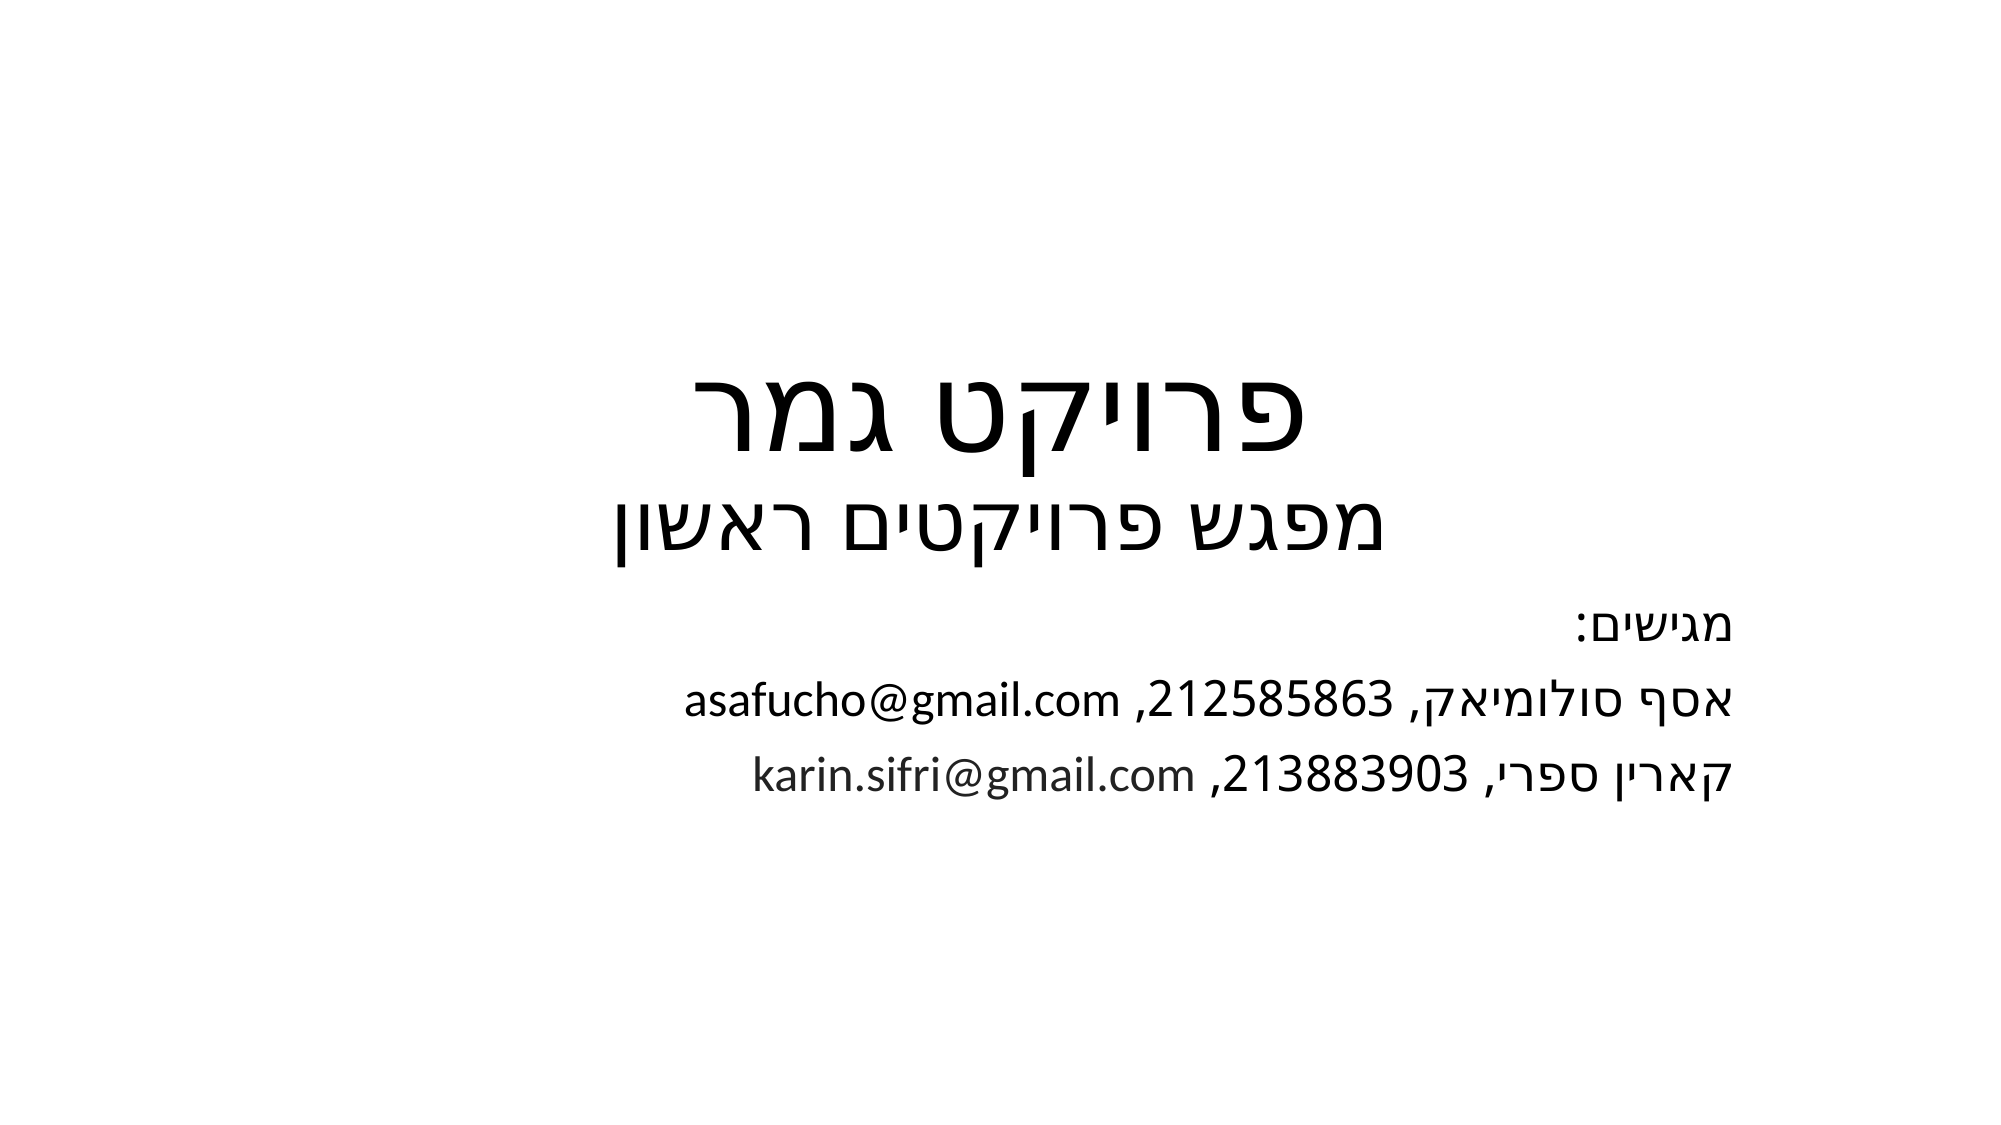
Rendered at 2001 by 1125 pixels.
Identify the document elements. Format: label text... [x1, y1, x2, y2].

title פרויקט גמר מפגש פרויקטים ראשון [249, 184, 1750, 576]
subtitle מגישים: אסף סולומיאק, 212585863, asafucho@gmail.com קארין ספרי, 213883903, karin.sifri@gmail.com [249, 590, 1750, 863]
